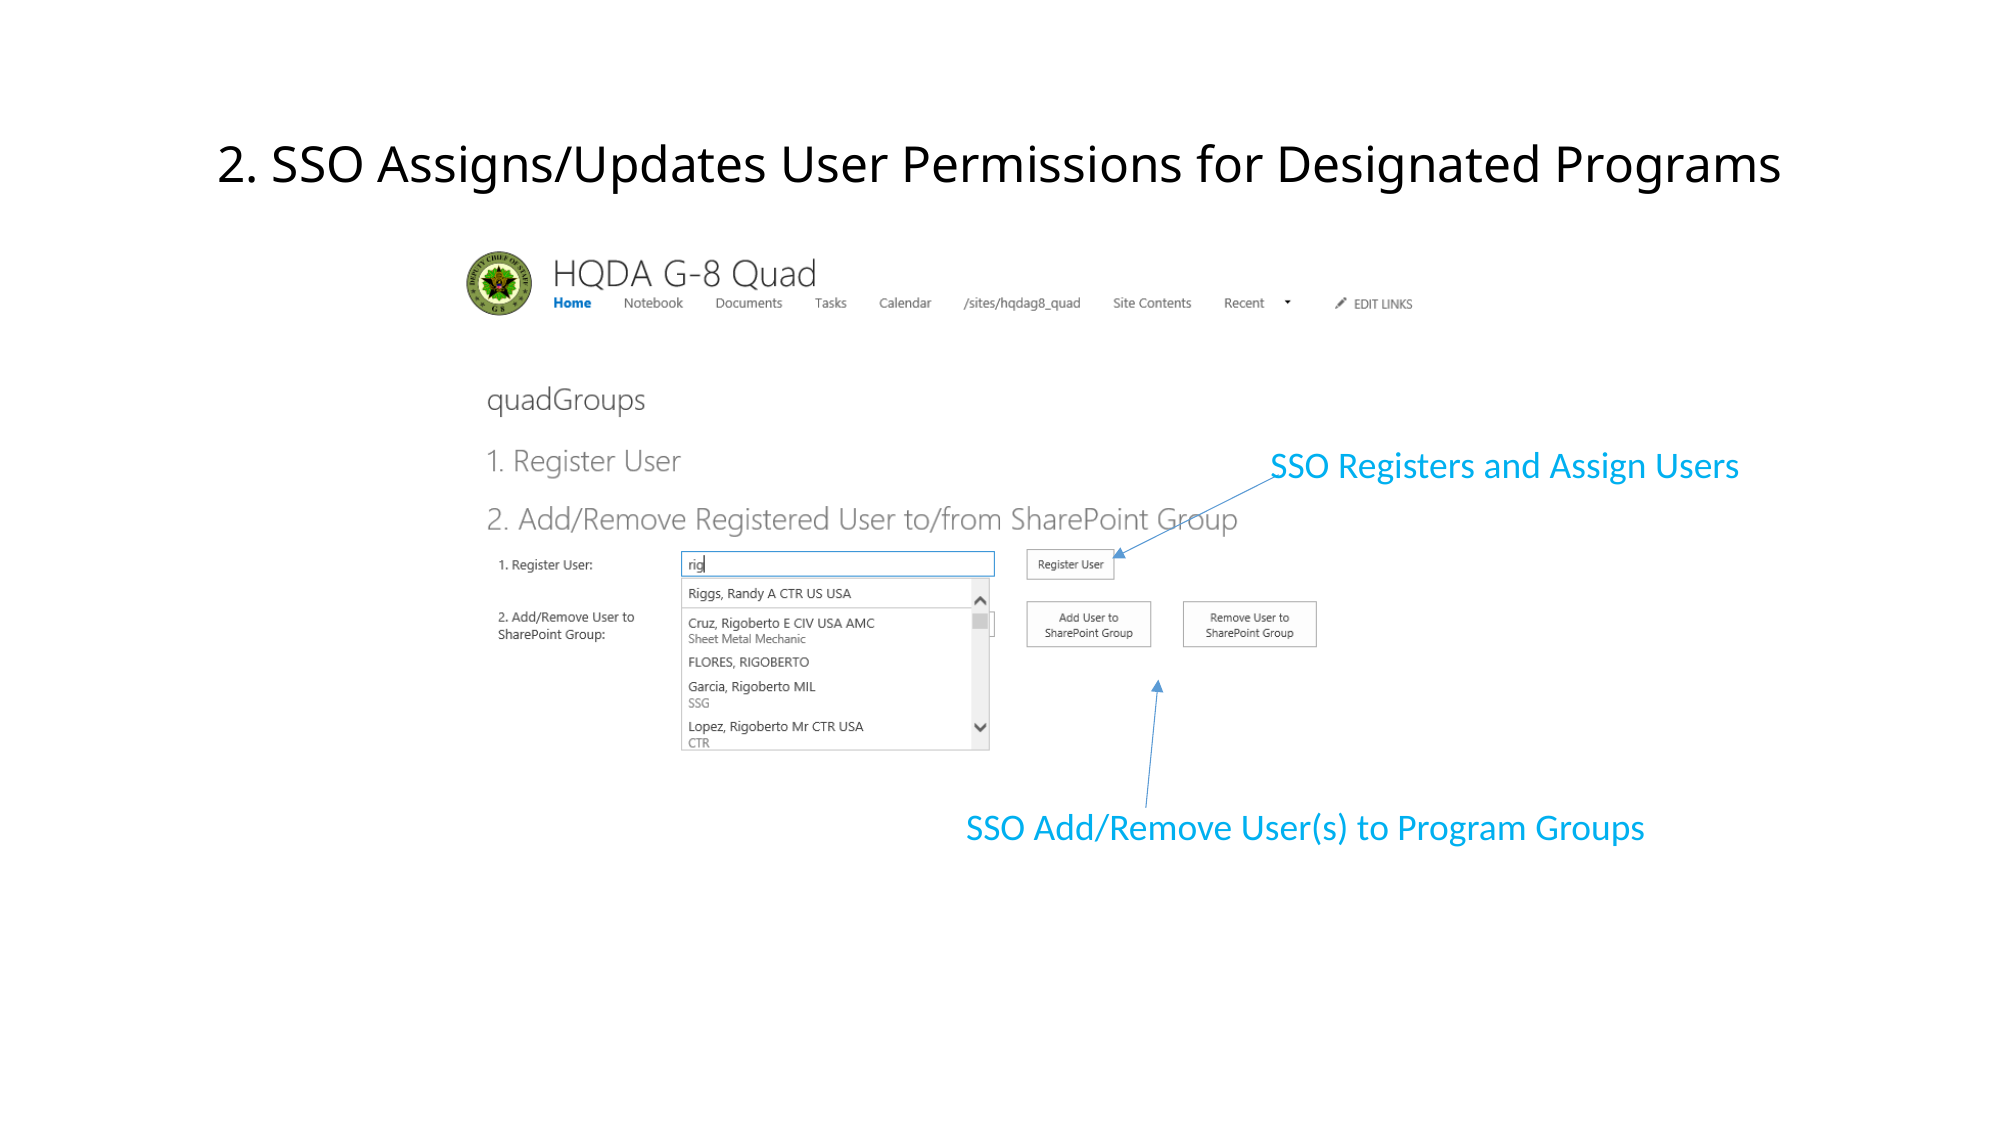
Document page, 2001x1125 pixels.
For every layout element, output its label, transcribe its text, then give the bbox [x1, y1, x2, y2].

title 2. SSO Assigns/Updates User Permissions for Designated Programs [137, 113, 1863, 332]
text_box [1145, 679, 1159, 808]
text_box SSO Registers and Assign Users [1554, 433, 1756, 494]
text_box SSO Add/Remove User(s) to Program Groups [1554, 796, 1662, 856]
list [445, 234, 1554, 949]
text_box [1112, 474, 1279, 559]
